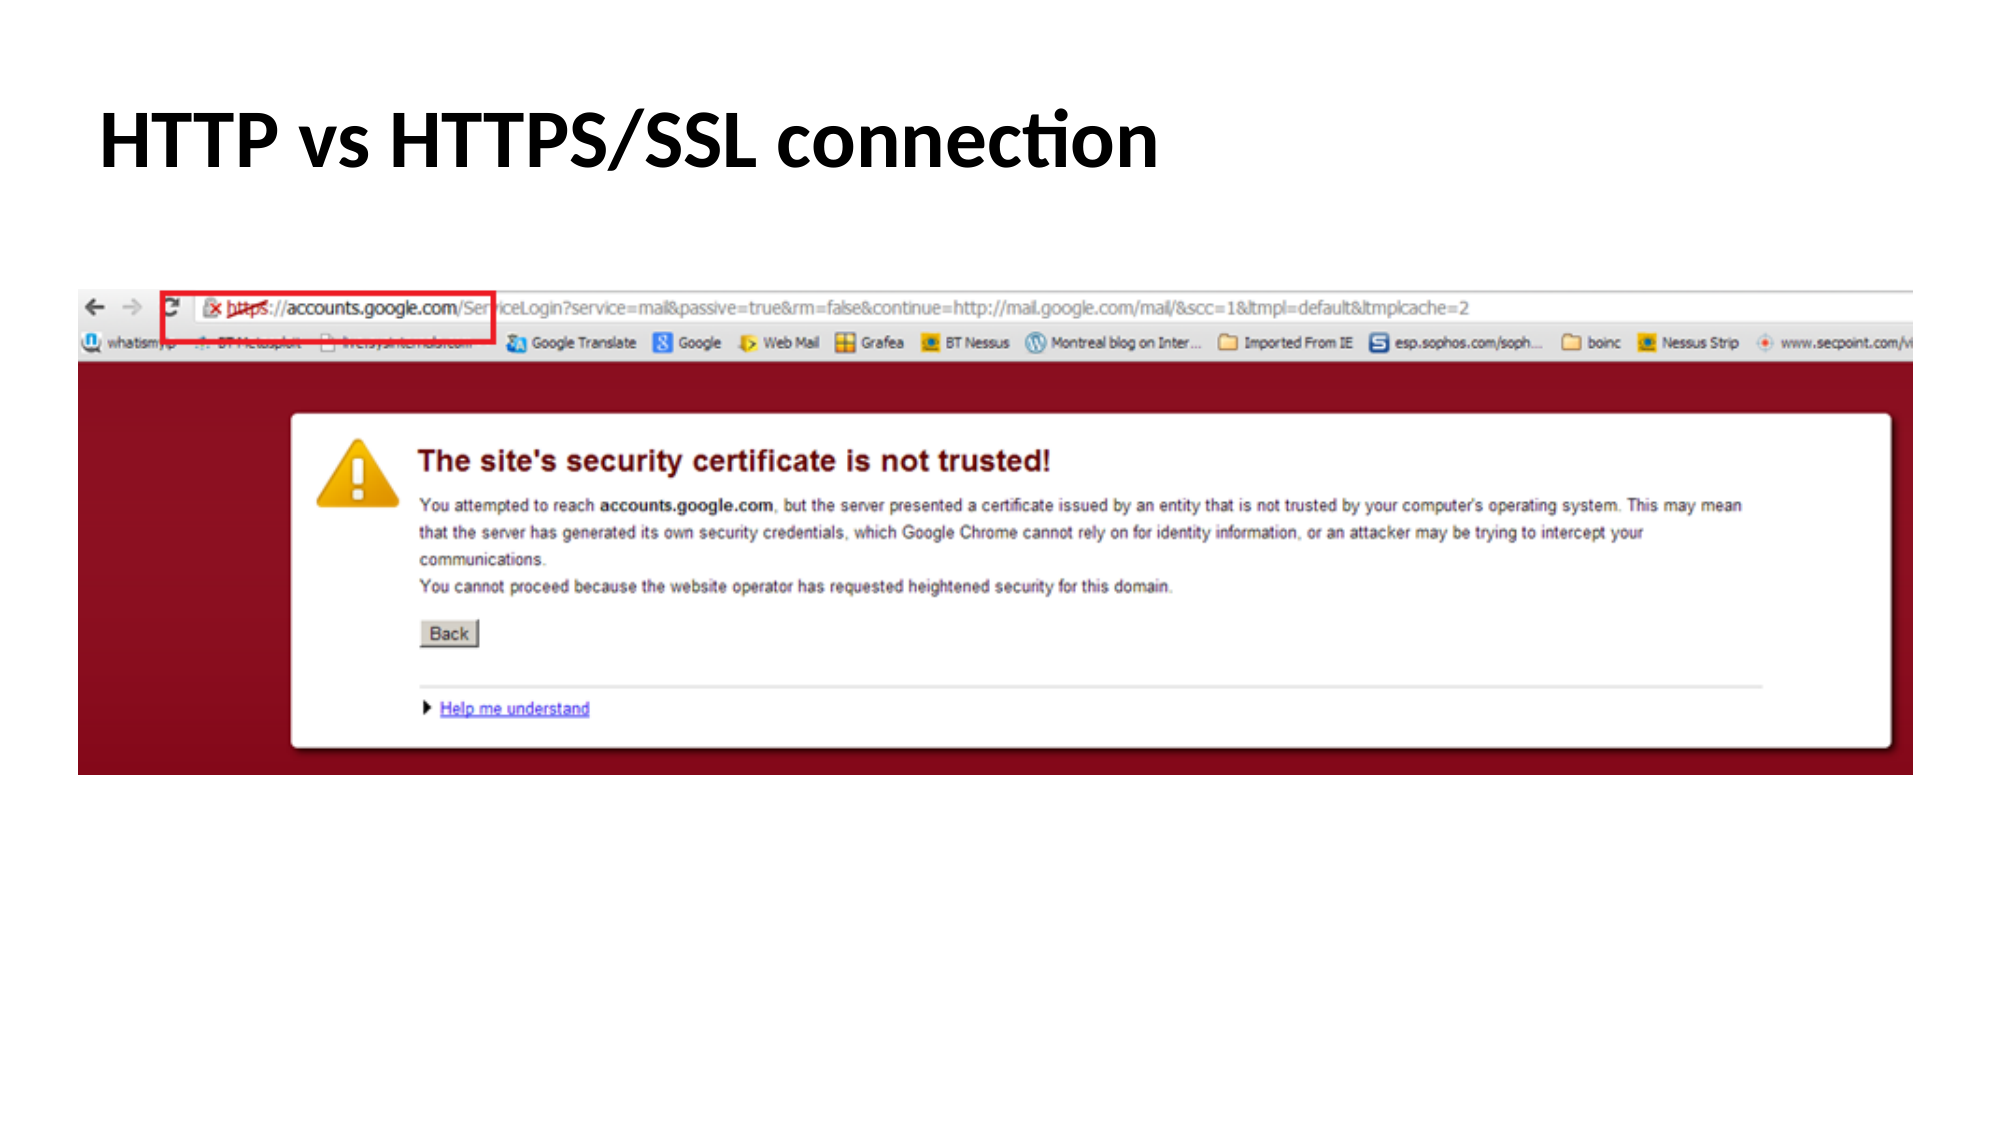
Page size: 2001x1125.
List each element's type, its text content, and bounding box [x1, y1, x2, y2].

picture [78, 289, 1913, 775]
text_box HTTP vs HTTPS/SSL connection [84, 76, 1176, 192]
